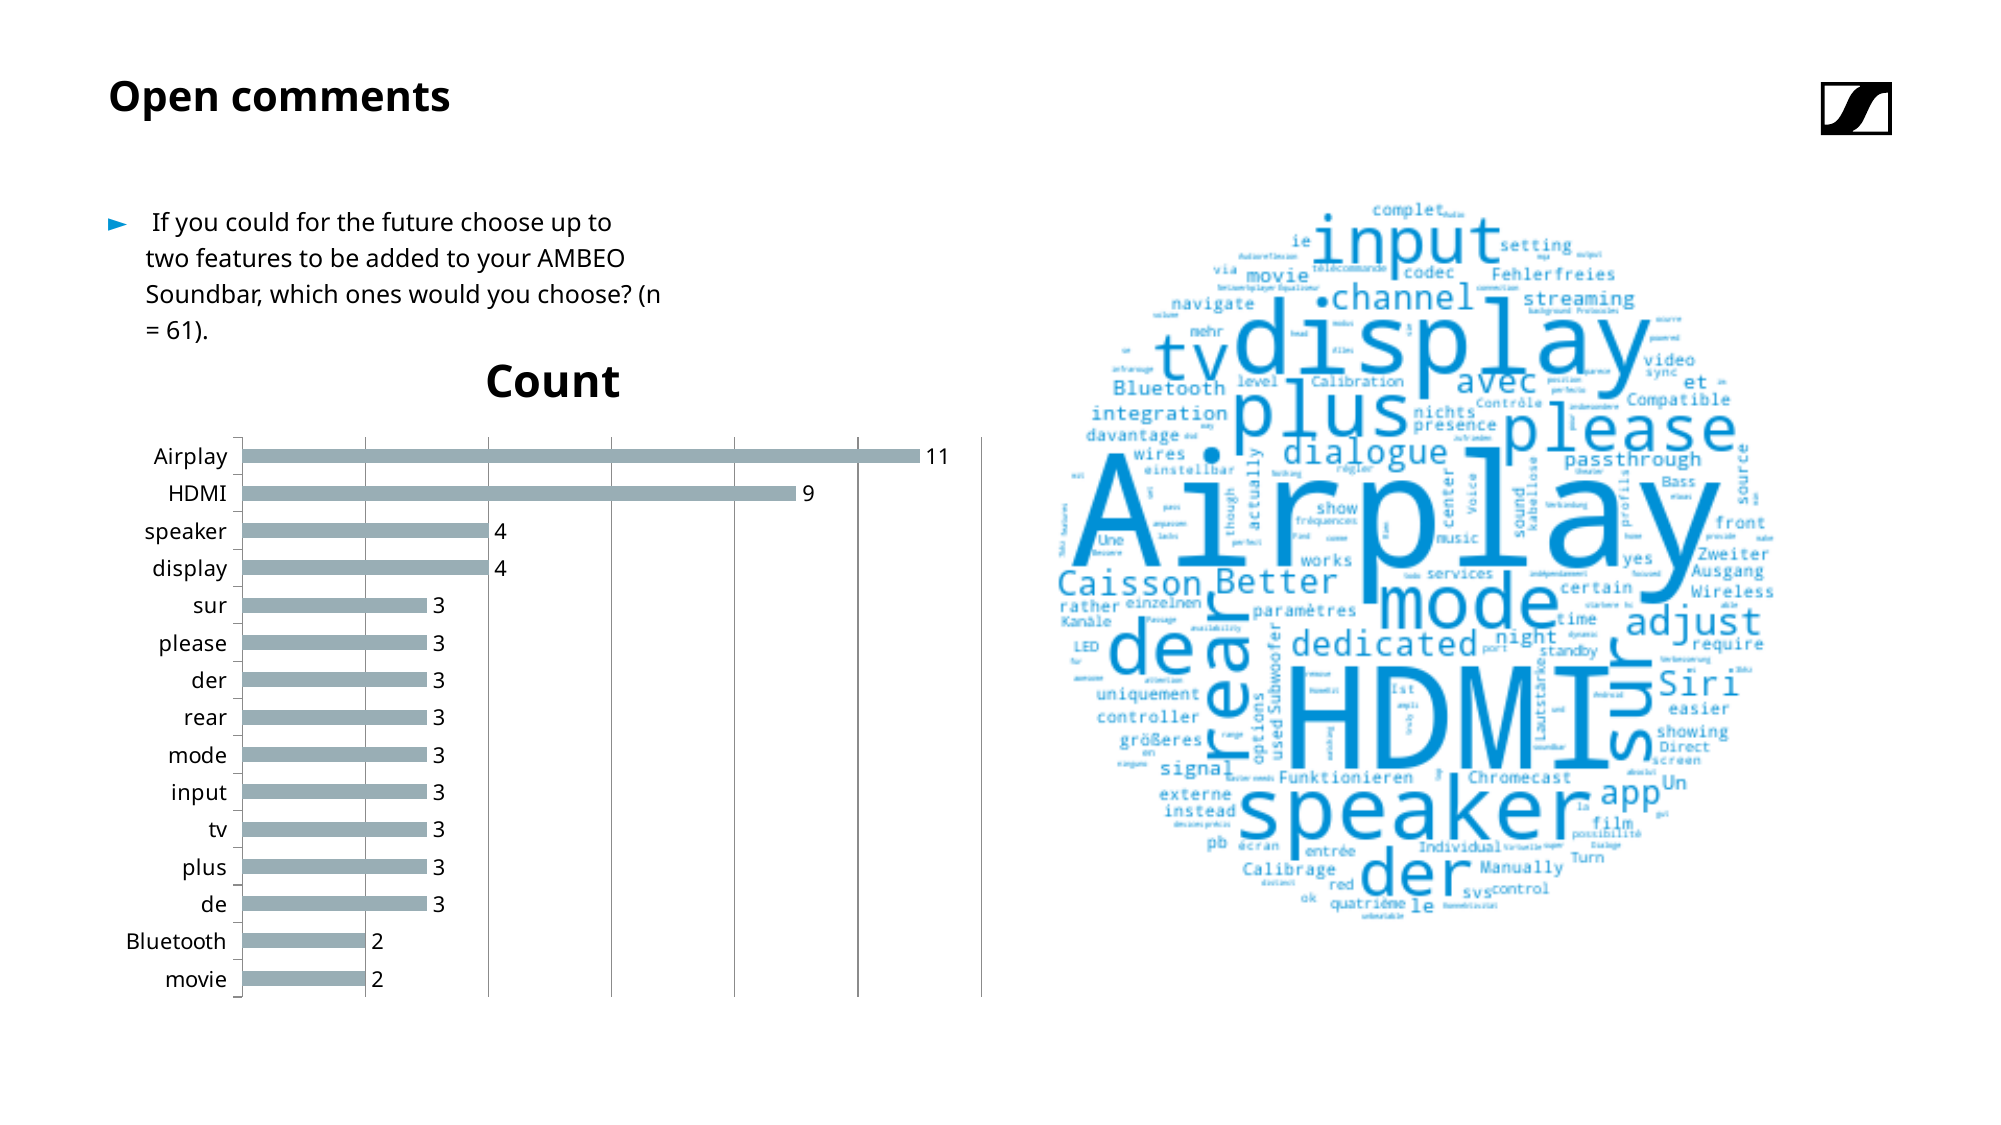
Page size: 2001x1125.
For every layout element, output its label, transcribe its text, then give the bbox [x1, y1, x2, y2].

picture [999, 145, 1834, 980]
title Open comments [108, 69, 1585, 197]
list If you could for the future choose up to two features to be added to your AMBEO Soundbar, which ones would you choose? (n = 61). [108, 200, 1892, 1012]
chart [107, 313, 999, 1011]
